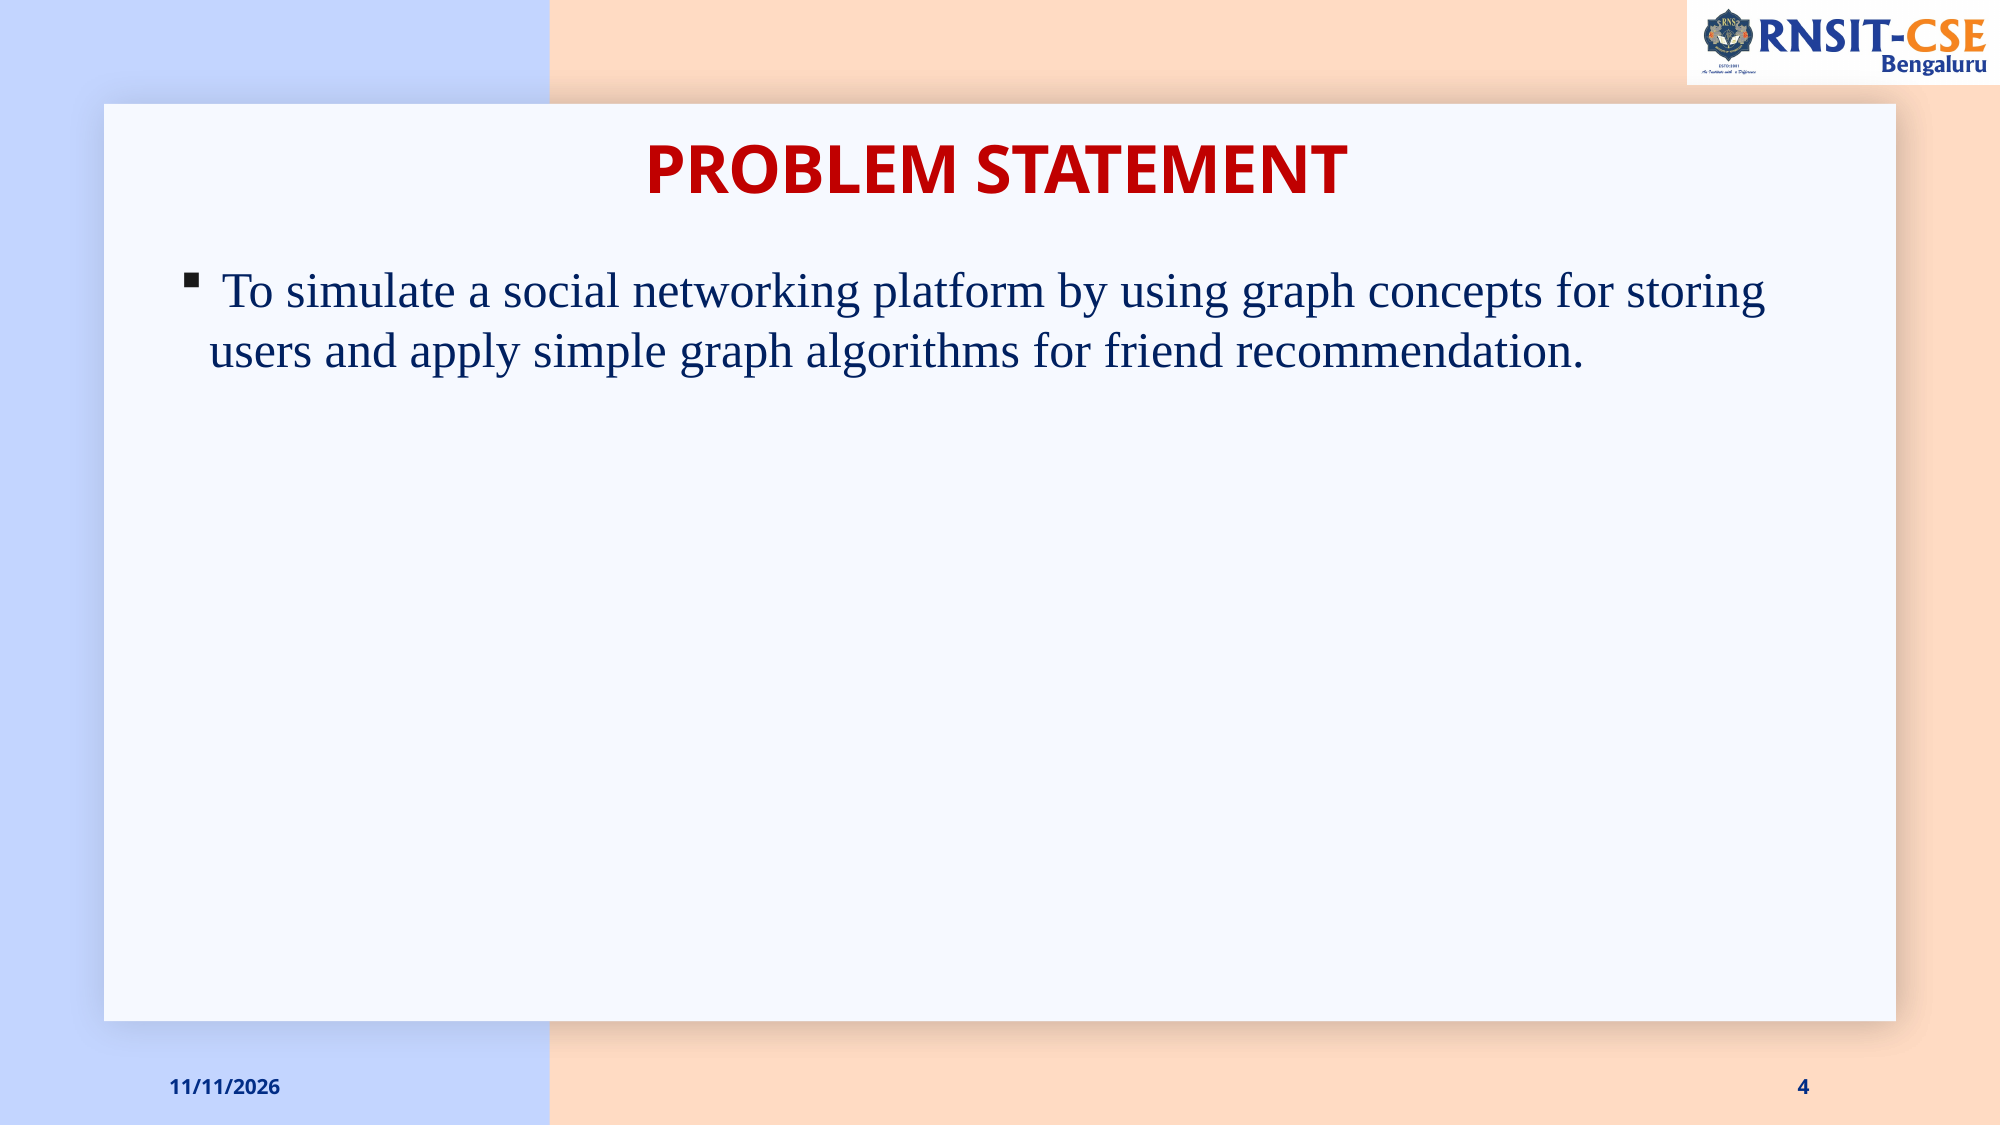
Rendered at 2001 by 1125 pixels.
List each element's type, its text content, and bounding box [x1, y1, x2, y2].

slide_number 4 [1782, 1057, 1932, 1118]
picture [1687, 0, 2000, 85]
title problem statement [179, 124, 1830, 221]
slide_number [154, 1057, 579, 1118]
list To simulate a social networking platform by using graph concepts for storing users and apply simple graph algorithms for friend recommendation. [179, 249, 1830, 963]
